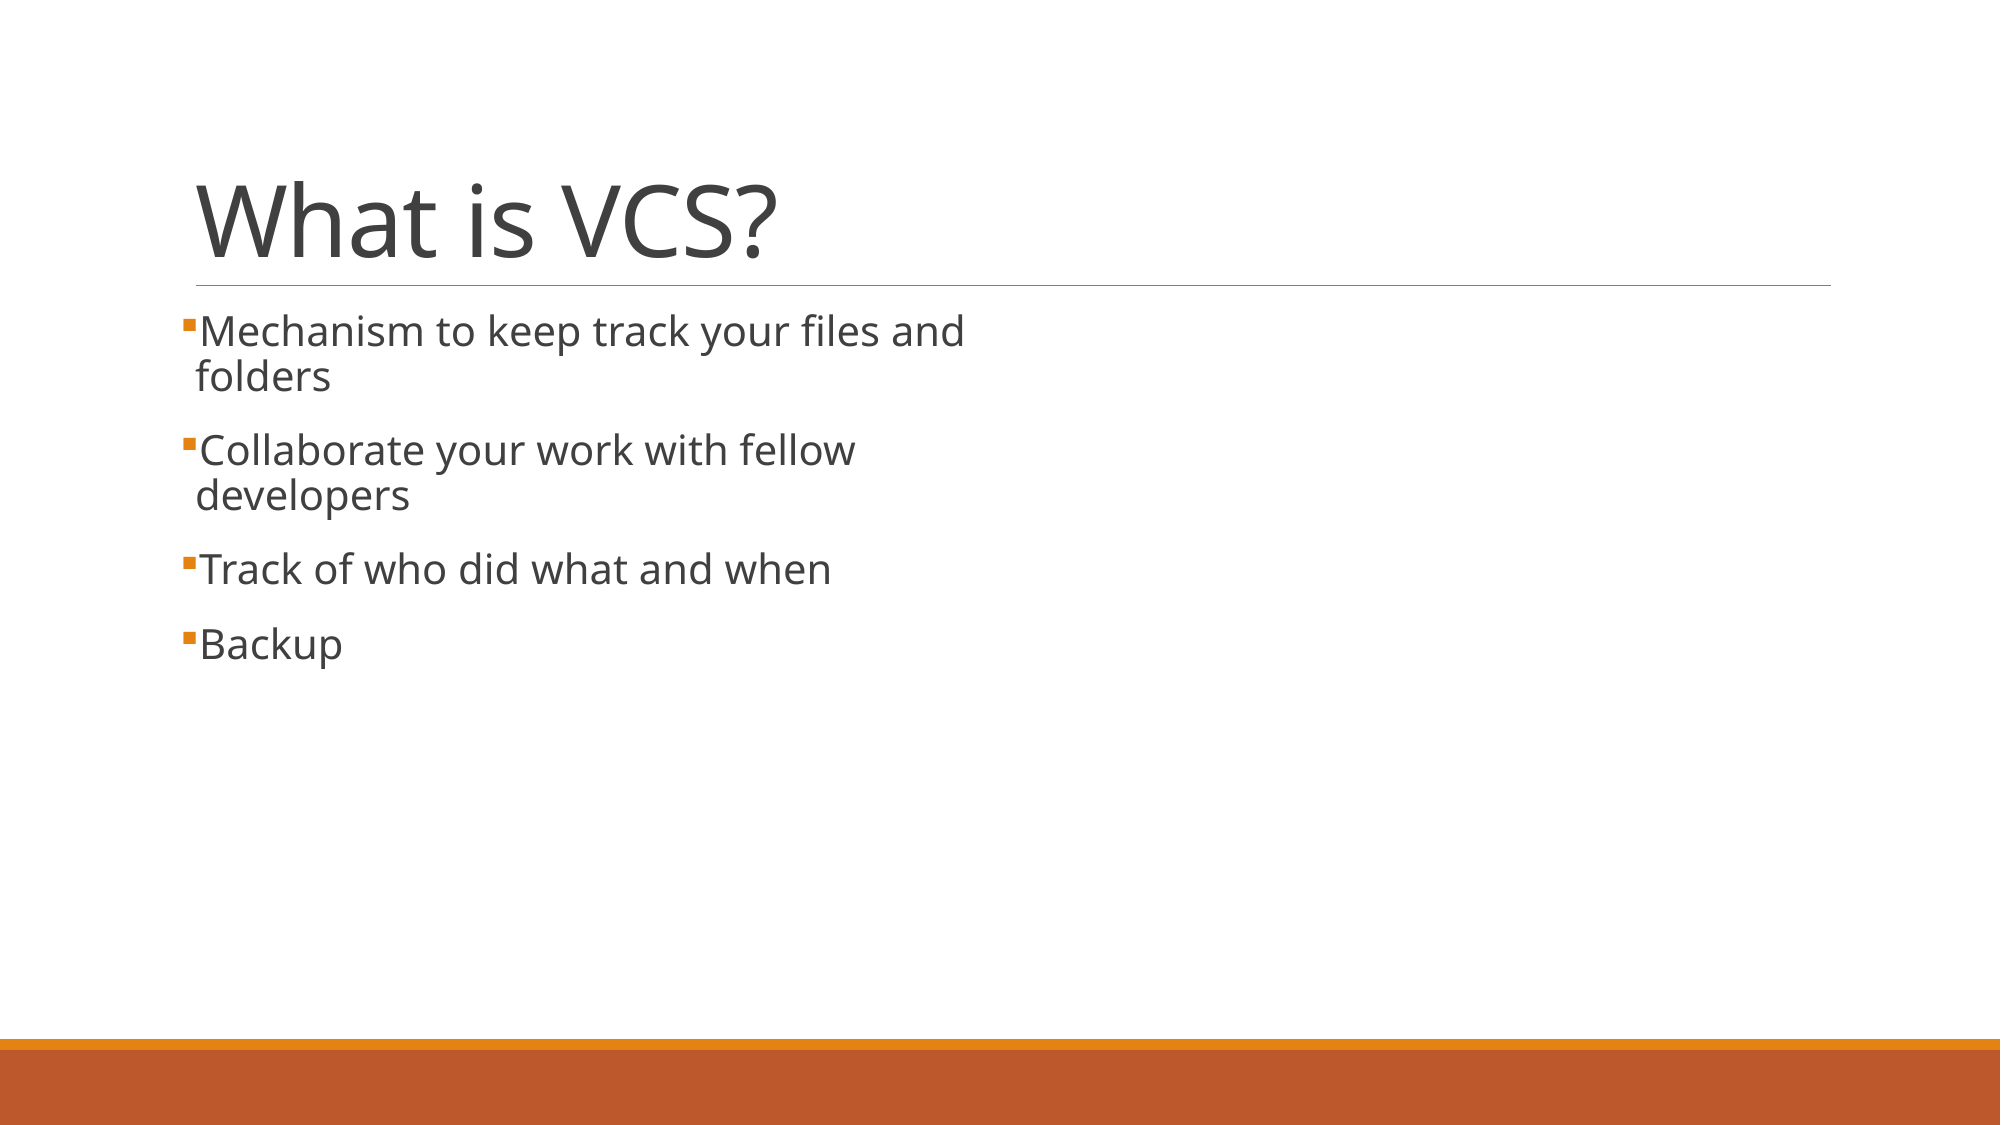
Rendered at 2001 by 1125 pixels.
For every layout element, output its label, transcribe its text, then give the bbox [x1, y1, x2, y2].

title What is VCS? [180, 47, 1830, 285]
list Mechanism to keep track your files and folders Collaborate your work with fellow developers Track of who did what and when Backup [180, 302, 1830, 963]
